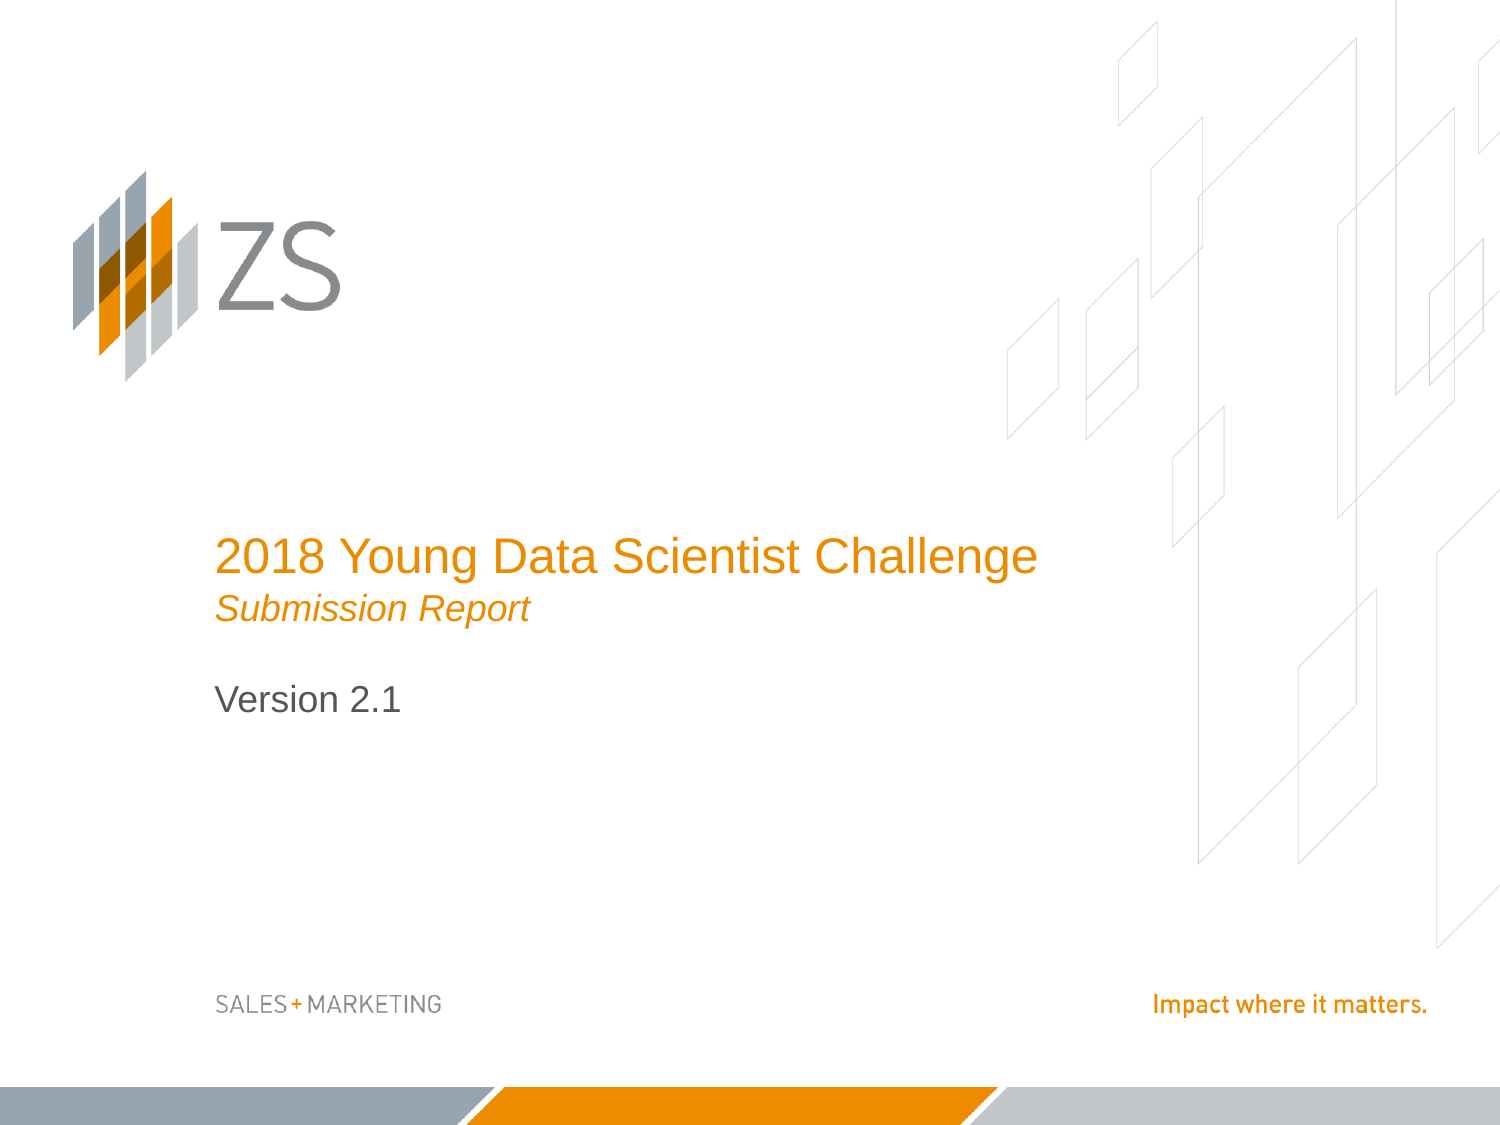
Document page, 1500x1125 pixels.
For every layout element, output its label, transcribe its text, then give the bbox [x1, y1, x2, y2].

picture [196, 977, 459, 1030]
picture [1139, 976, 1440, 1030]
picture [0, 1087, 1500, 1125]
picture [975, 0, 1500, 975]
text_box Version 2.1 [214, 674, 1206, 743]
text_box 2018 Young Data Scientist Challenge Submission Report [214, 404, 1206, 629]
picture [65, 163, 348, 389]
